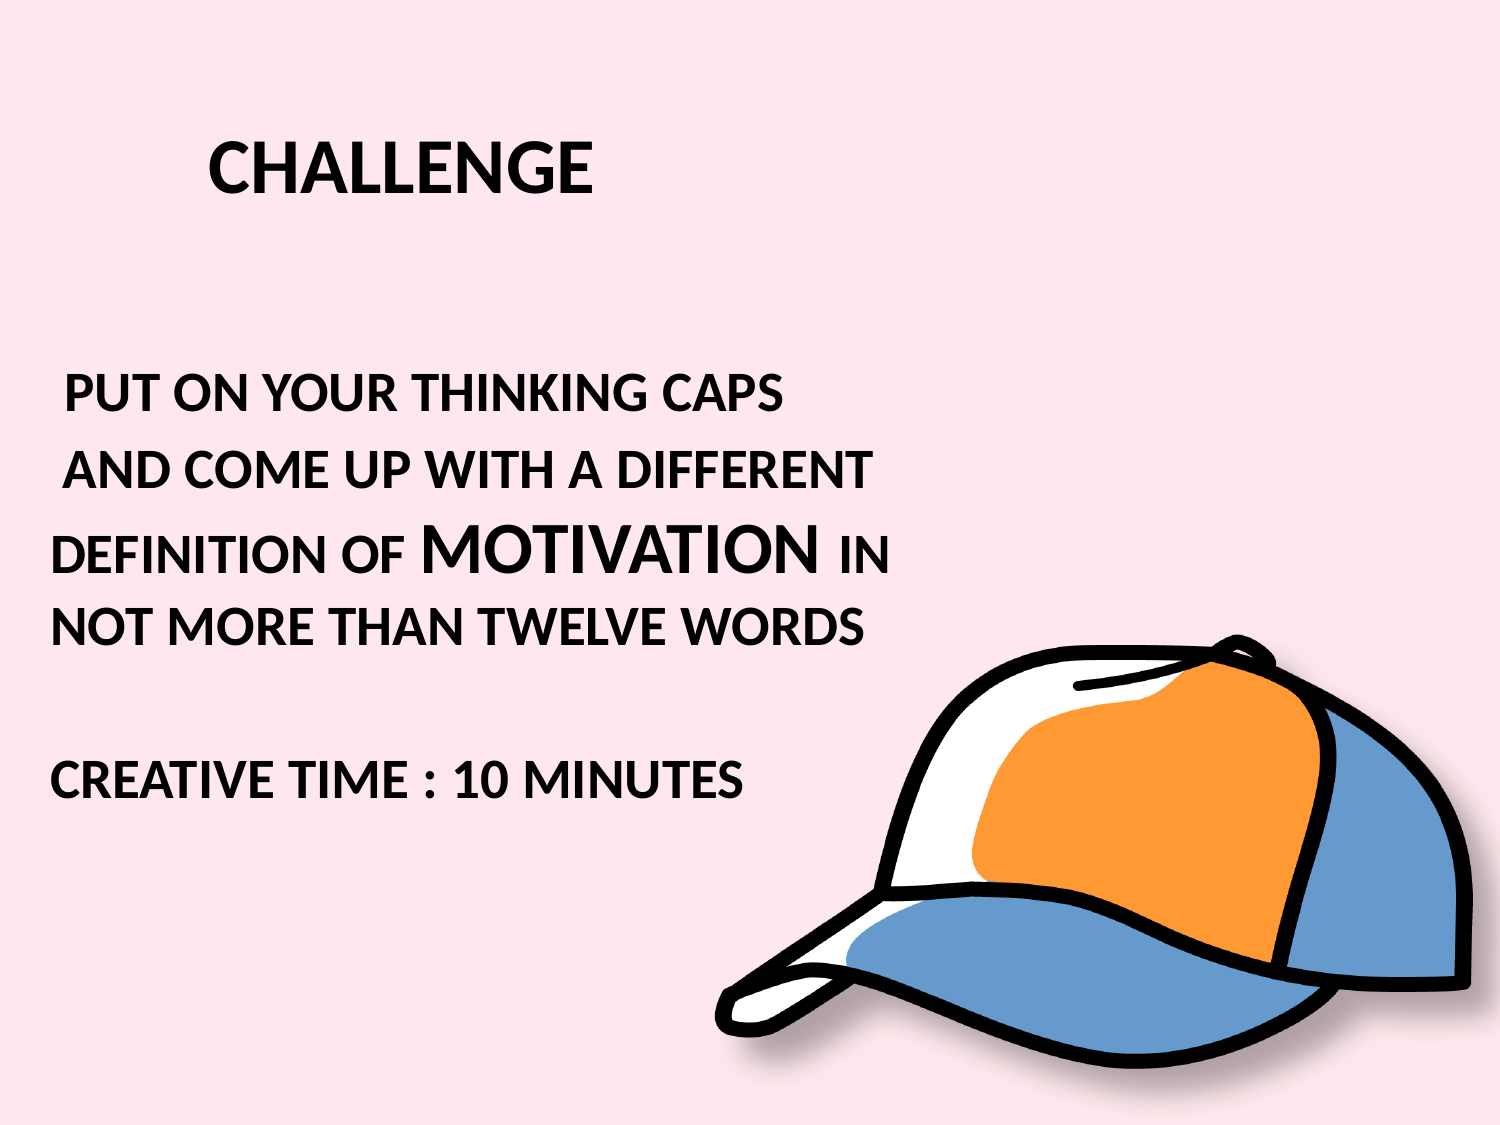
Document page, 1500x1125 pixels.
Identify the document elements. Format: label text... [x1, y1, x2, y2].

text_box [0, 0, 1500, 1125]
title CHALLENGE [200, 73, 712, 209]
list PUT ON YOUR THINKING CAPS AND COME UP WITH A DIFFERENT DEFINITION OF MOTIVATION IN NOT MORE THAN TWELVE WORDS CREATIVE TIME : 10 MINUTES [35, 209, 958, 821]
picture [711, 632, 1475, 1070]
